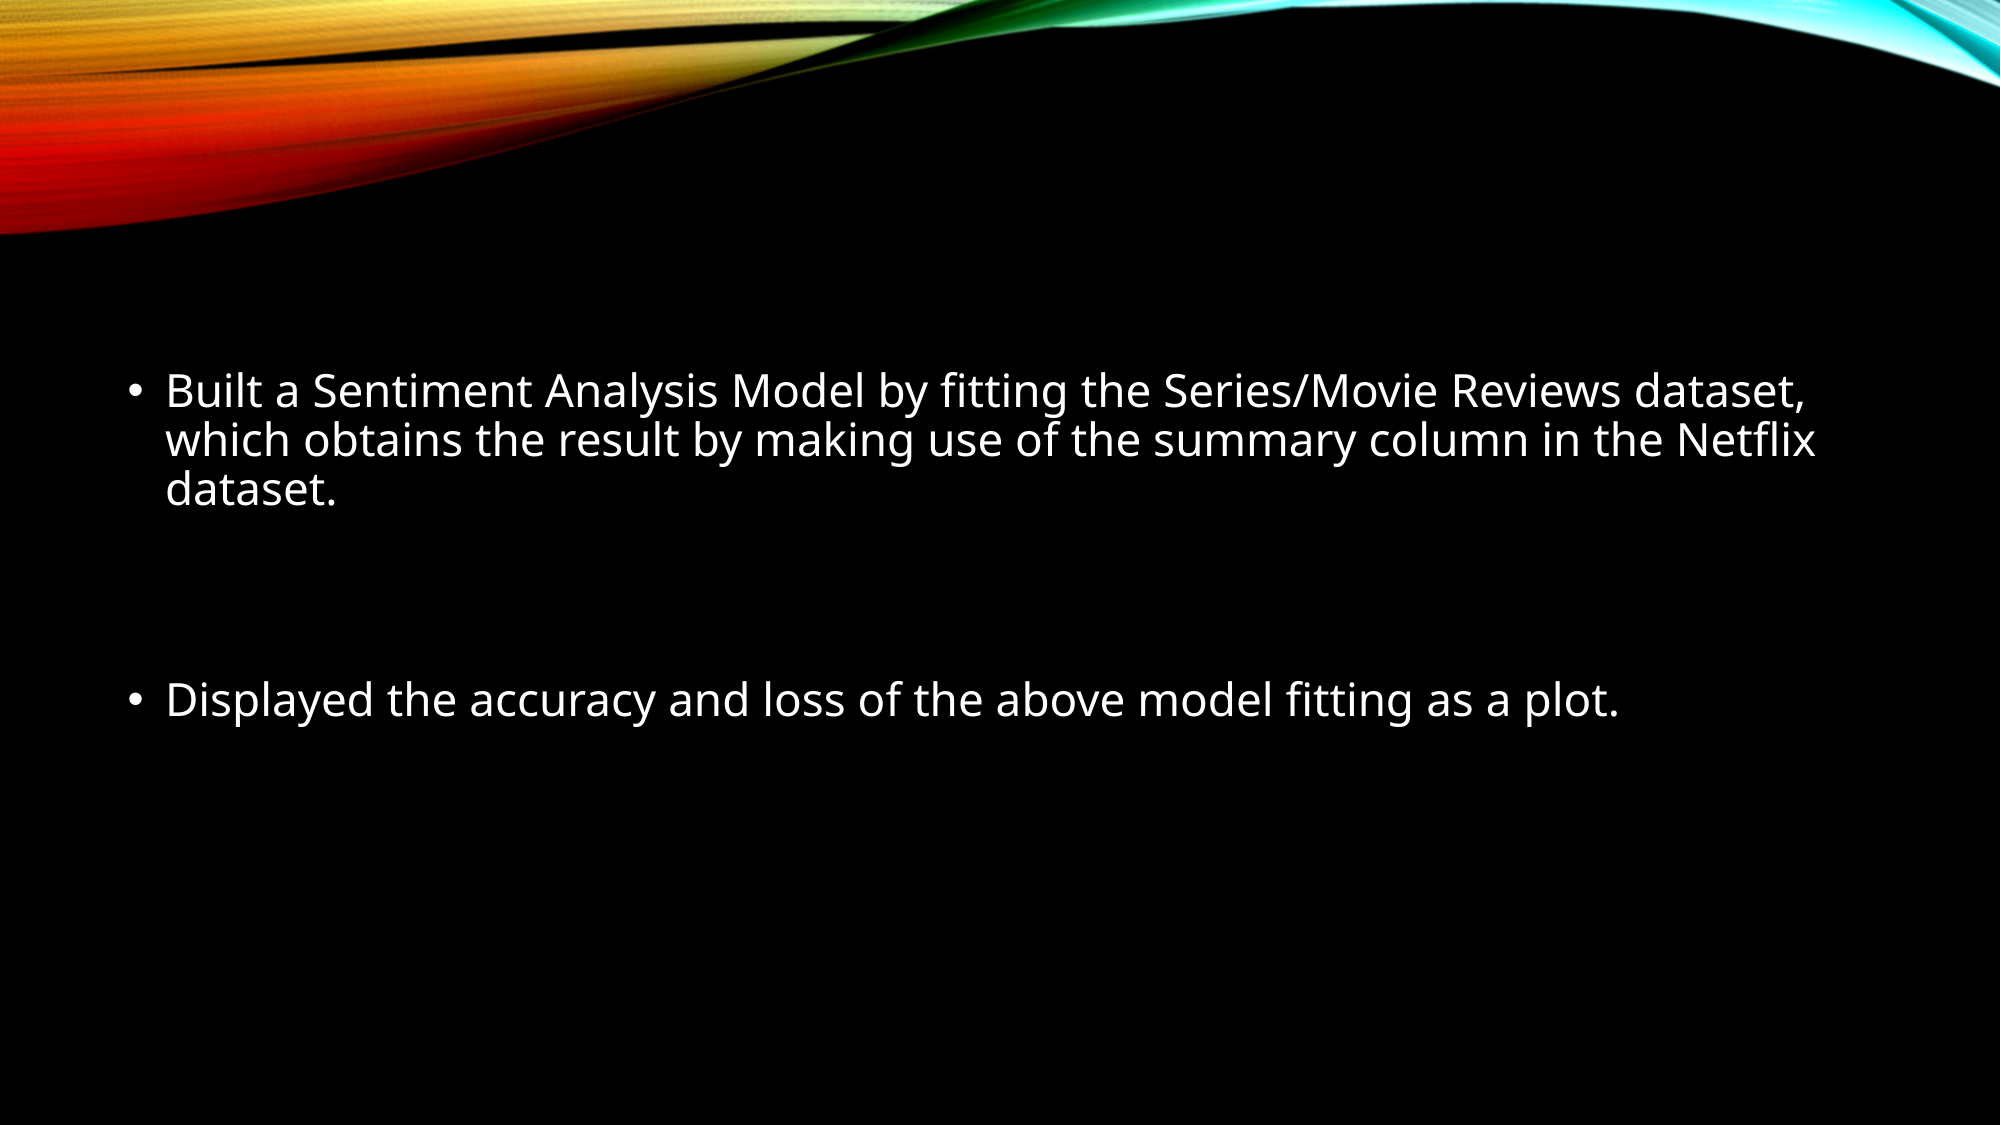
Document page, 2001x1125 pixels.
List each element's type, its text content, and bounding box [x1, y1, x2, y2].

list Built a Sentiment Analysis Model by fitting the Series/Movie Reviews dataset, which obtains the result by making use of the summary column in the Netflix dataset. Displayed the accuracy and loss of the above model fitting as a plot. [112, 360, 1888, 1021]
picture [0, 0, 2000, 237]
